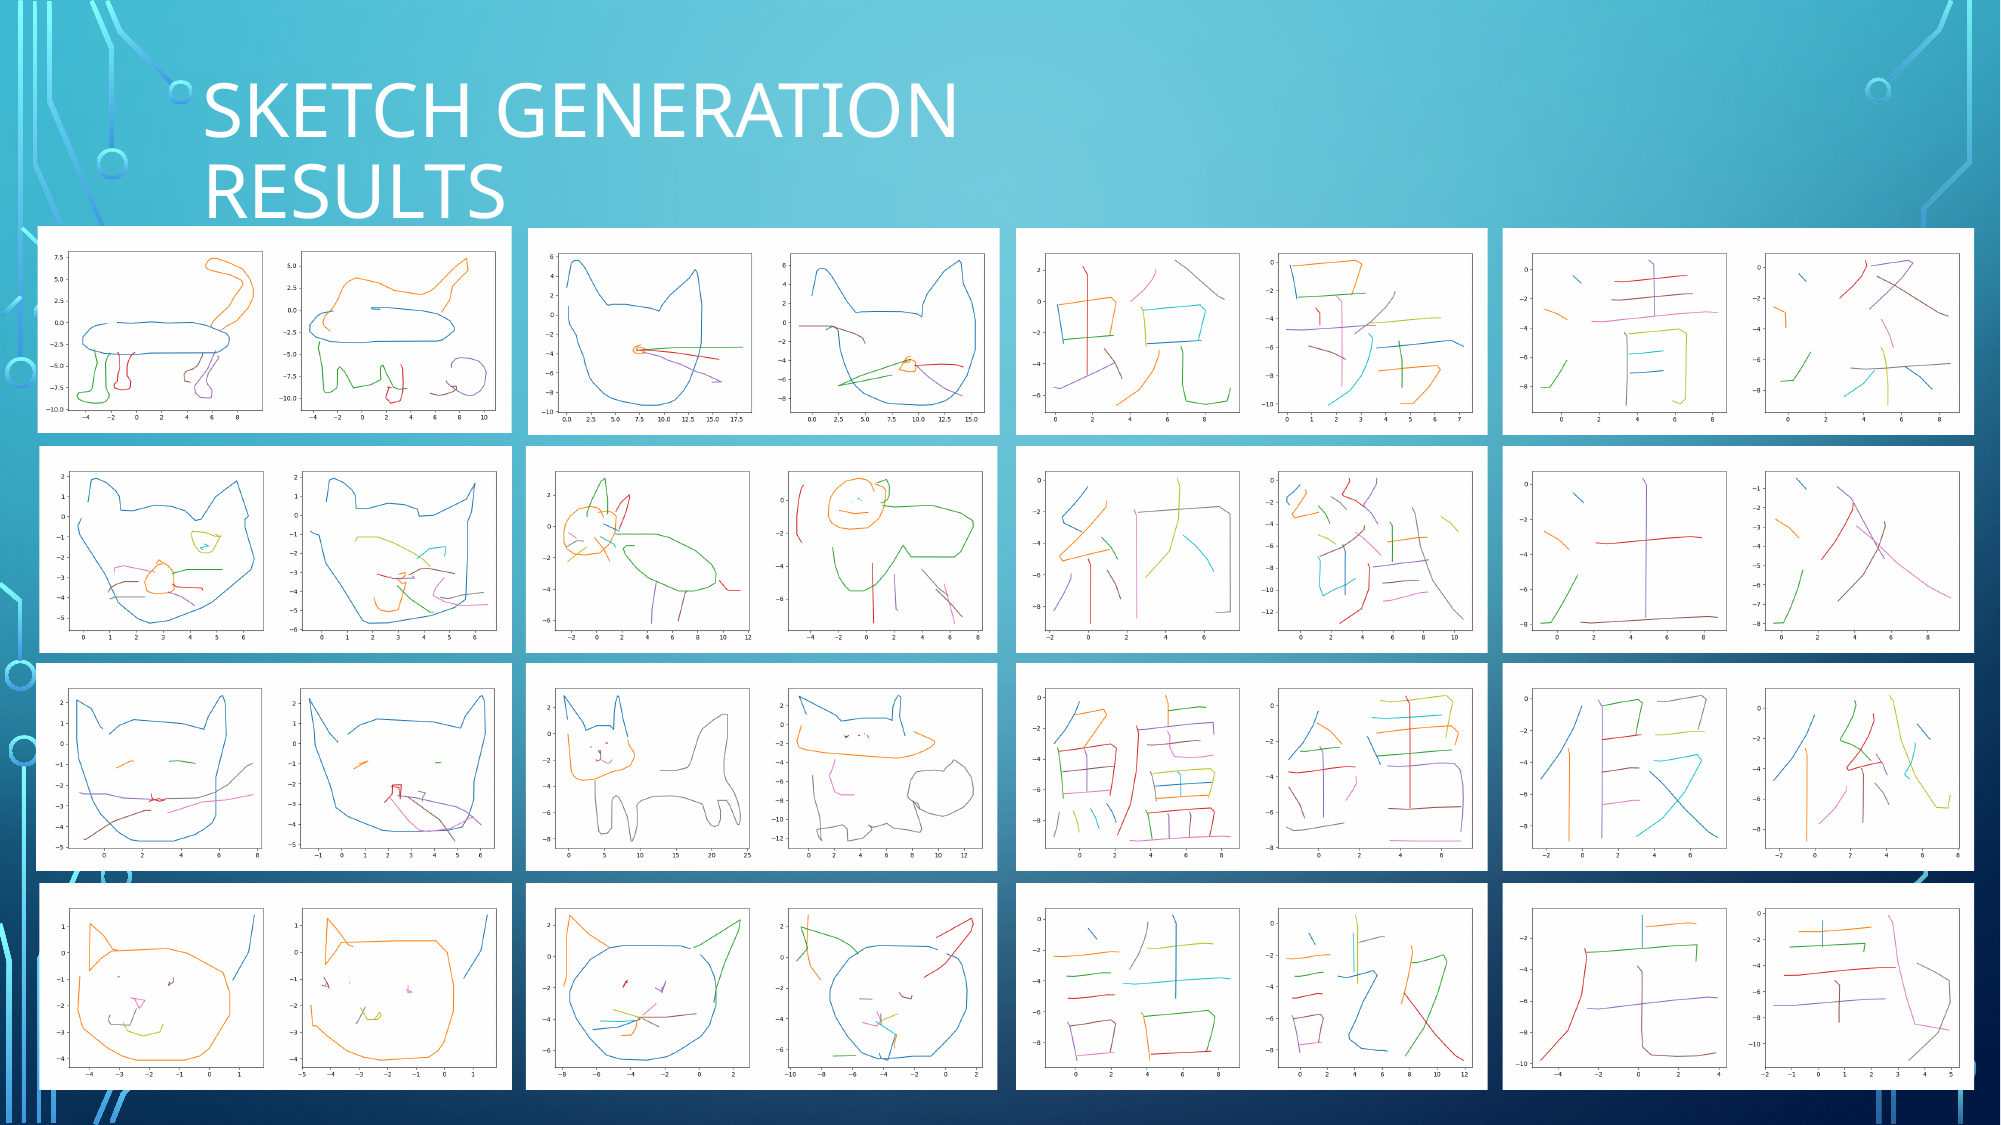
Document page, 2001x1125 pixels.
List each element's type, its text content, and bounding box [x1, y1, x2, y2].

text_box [1015, 228, 1975, 1091]
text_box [35, 226, 1000, 1091]
title Sketch generation results [187, 32, 1813, 275]
